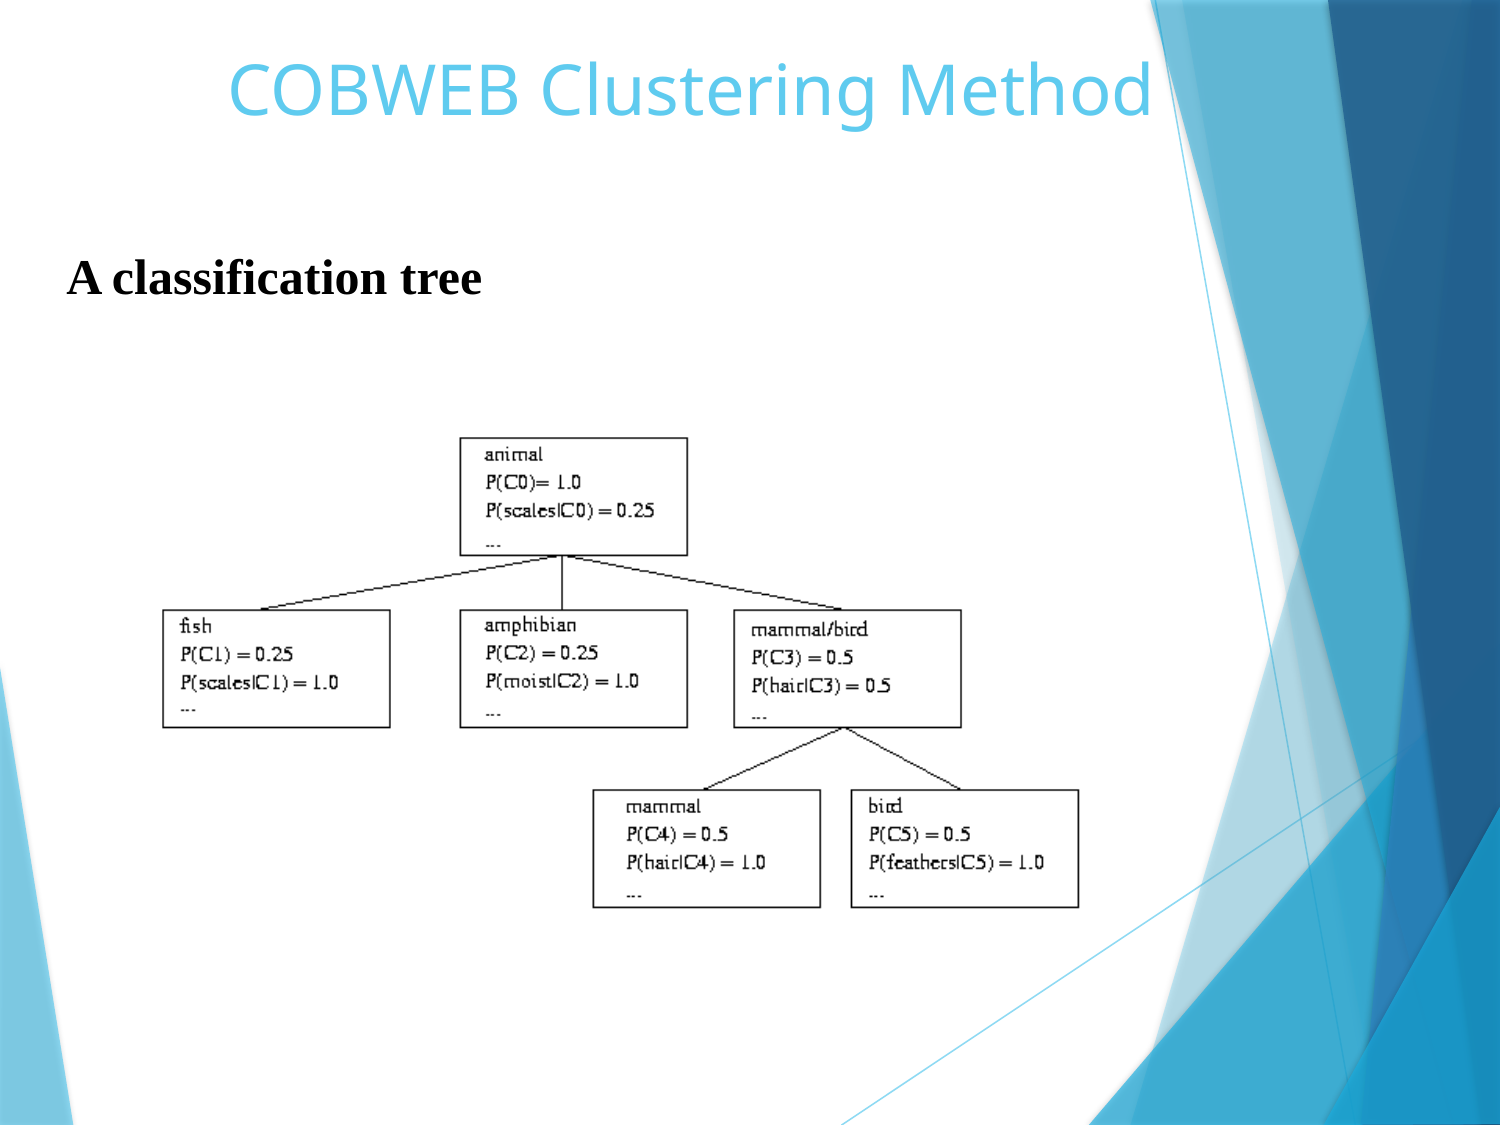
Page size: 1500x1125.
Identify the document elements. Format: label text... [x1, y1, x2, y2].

title COBWEB Clustering Method [212, 37, 1279, 138]
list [160, 435, 1081, 910]
text_box A classification tree [51, 237, 498, 313]
